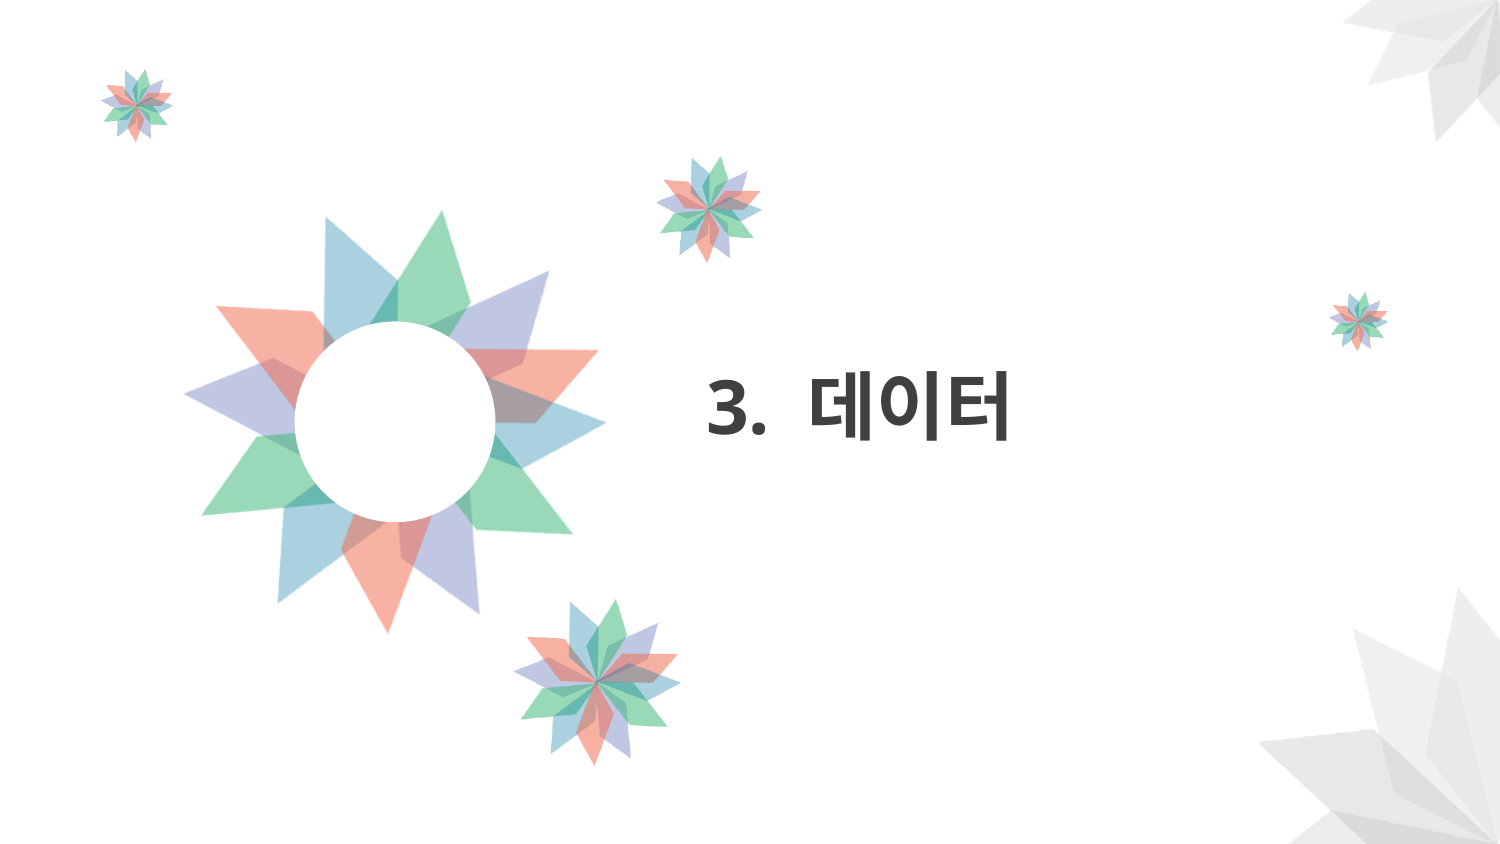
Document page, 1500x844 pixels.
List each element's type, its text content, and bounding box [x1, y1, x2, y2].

picture [183, 209, 681, 766]
picture [655, 155, 762, 263]
picture [1257, 587, 1500, 844]
picture [1328, 291, 1388, 351]
list 3. 데이터 [691, 365, 1500, 444]
picture [1344, 0, 1500, 141]
picture [100, 68, 173, 142]
